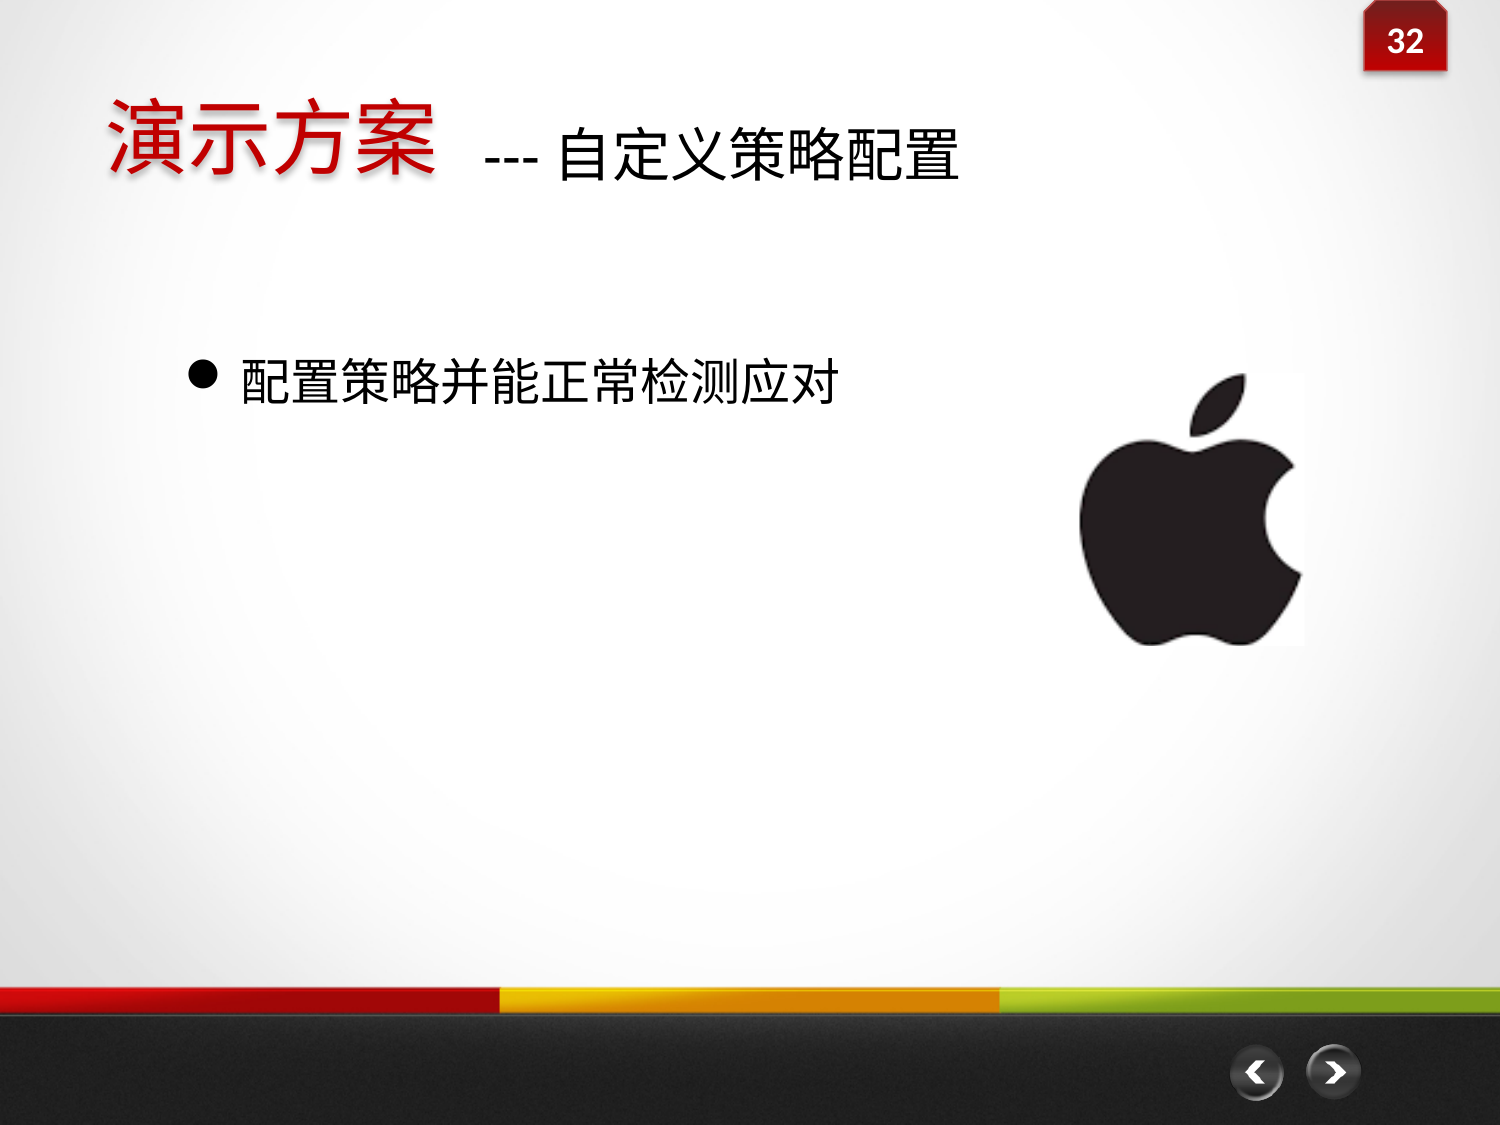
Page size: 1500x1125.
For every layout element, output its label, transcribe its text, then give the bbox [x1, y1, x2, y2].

text_box 32 [1363, 0, 1448, 72]
text_box 配置策略并能正常检测应对 [169, 282, 951, 418]
text_box 演示方案 [90, 54, 1378, 197]
picture [0, 0, 1500, 1125]
text_box ---自定义策略配置 [469, 110, 1225, 196]
